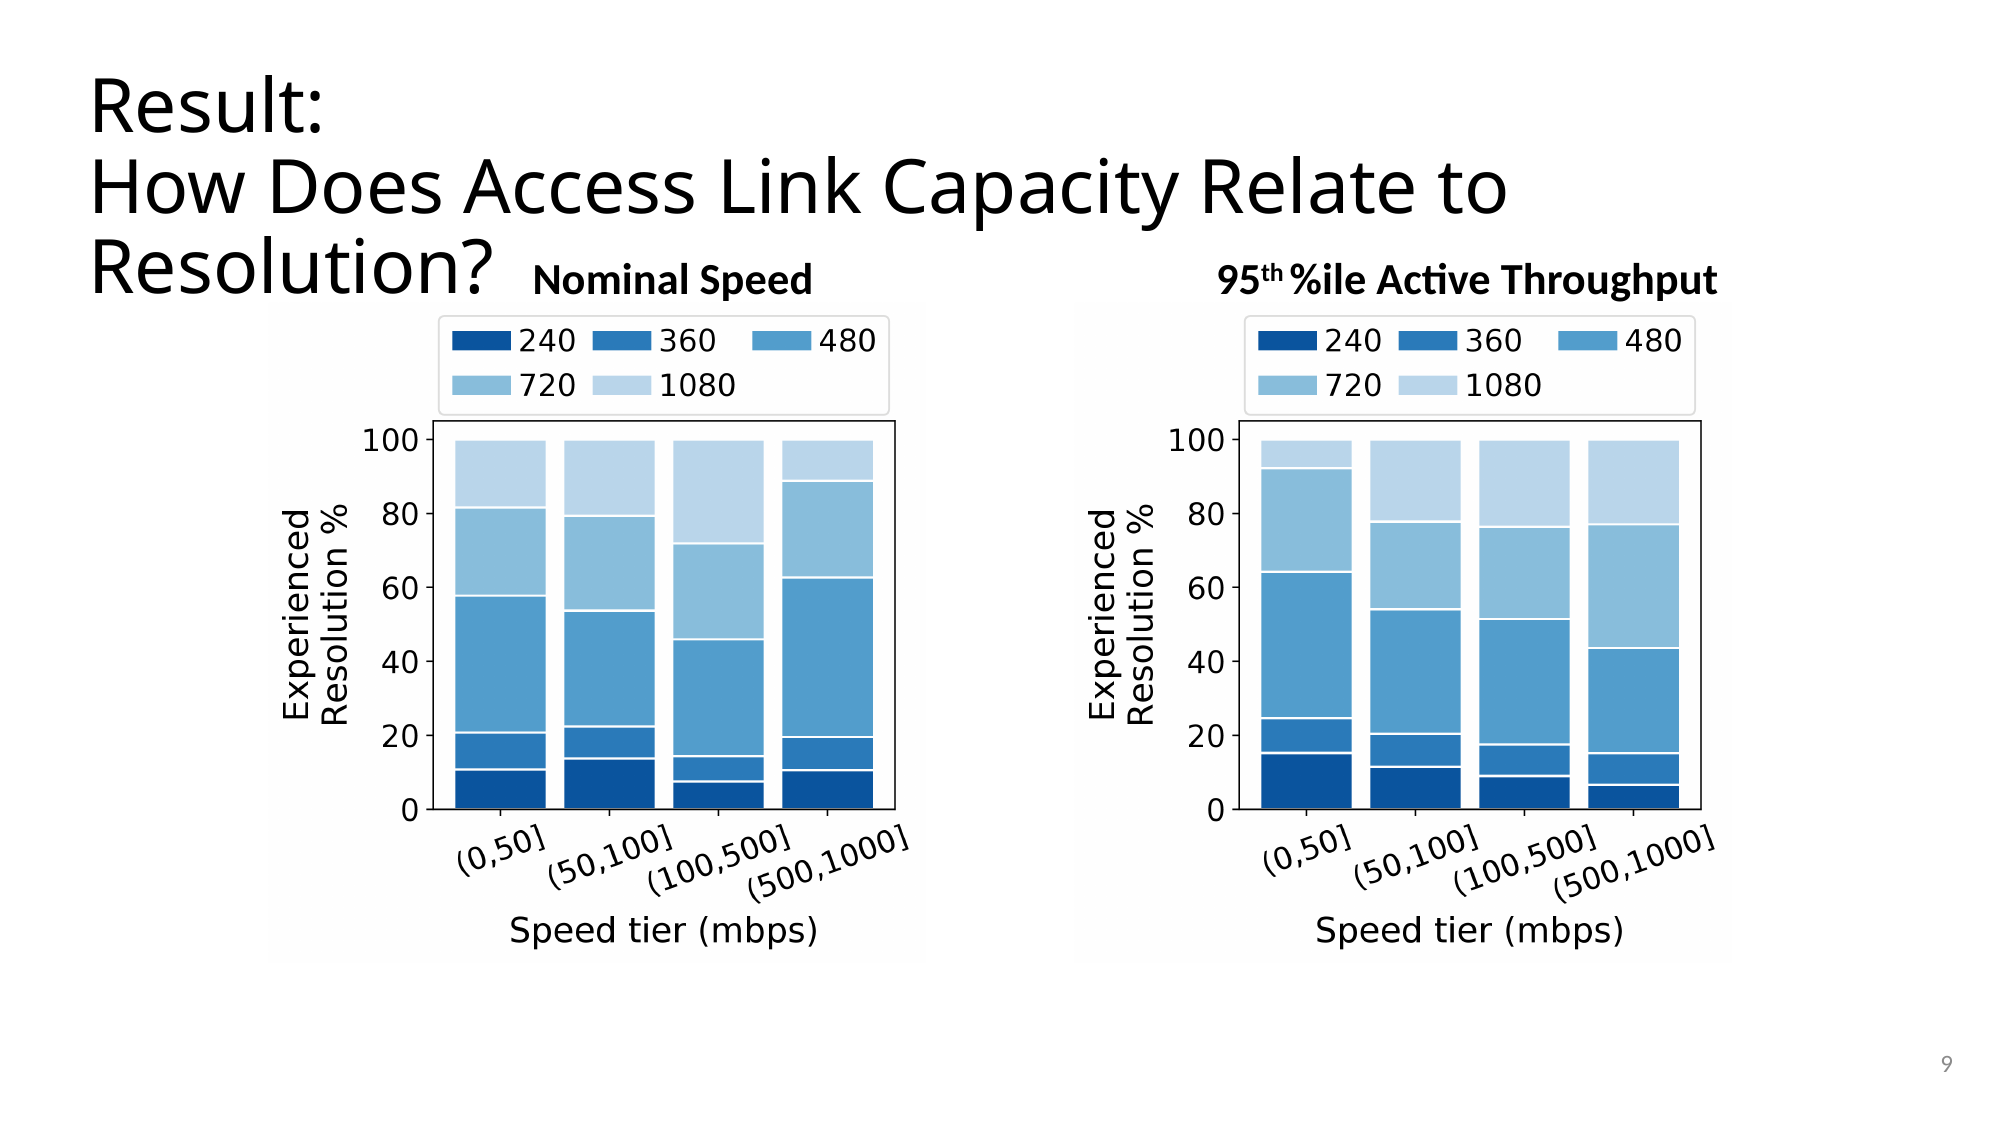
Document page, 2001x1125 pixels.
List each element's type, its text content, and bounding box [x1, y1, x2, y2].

text_box 95th %ile Active Throughput [1139, 230, 1796, 291]
title Result: How Does Access Link Capacity Relate to Resolution? [68, 47, 1932, 173]
picture [1074, 302, 1732, 963]
text_box Nominal Speed [406, 230, 940, 291]
picture [268, 302, 926, 963]
slide_number 9 [1853, 1019, 1974, 1106]
